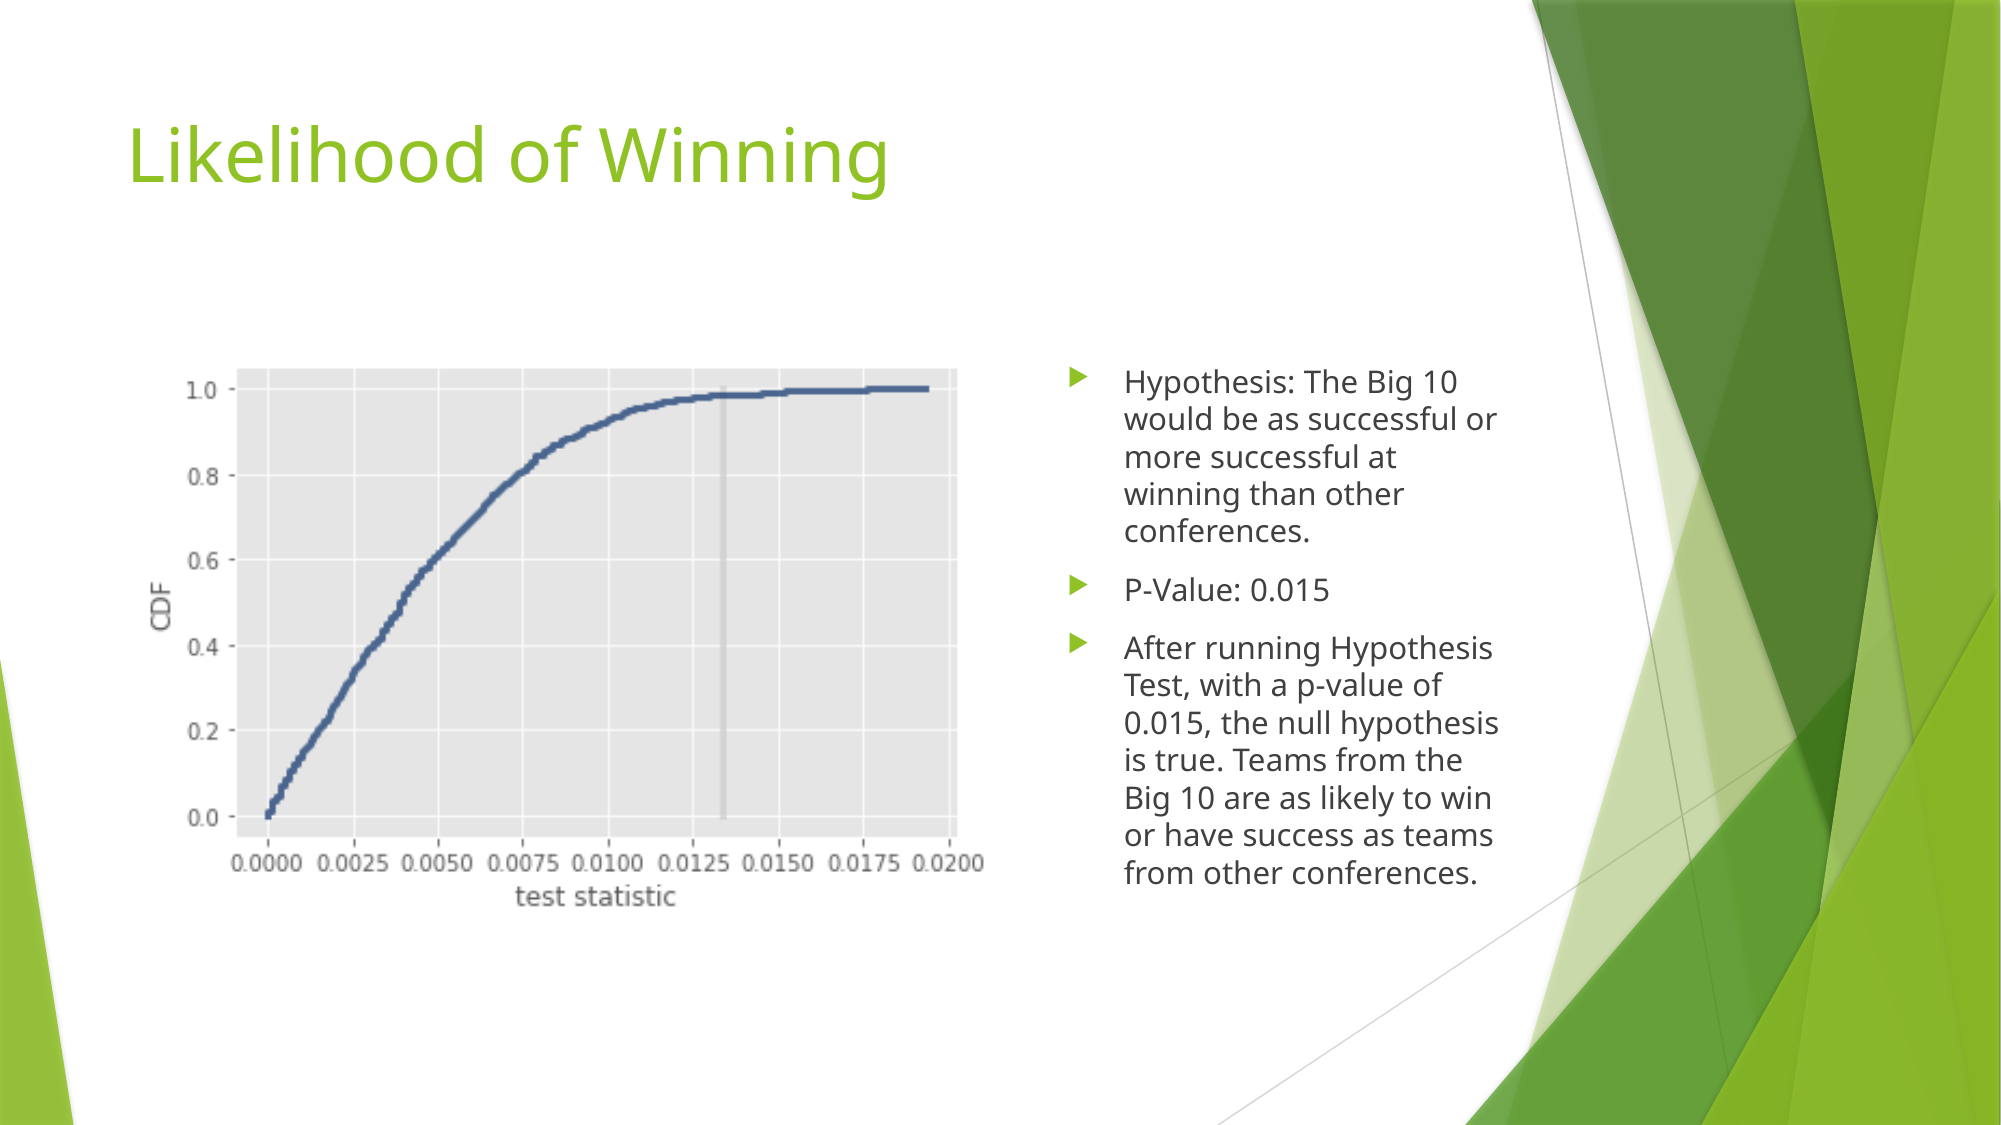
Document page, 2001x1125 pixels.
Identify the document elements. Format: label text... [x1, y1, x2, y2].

list Hypothesis: The Big 10 would be as successful or more successful at winning than other conferences. P-Value: 0.015 After running Hypothesis Test, with a p-value of 0.015, the null hypothesis is true. Teams from the Big 10 are as likely to win or have success as teams from other conferences. [1052, 354, 1533, 992]
picture [133, 353, 1002, 926]
title Likelihood of Winning [111, 99, 1522, 317]
